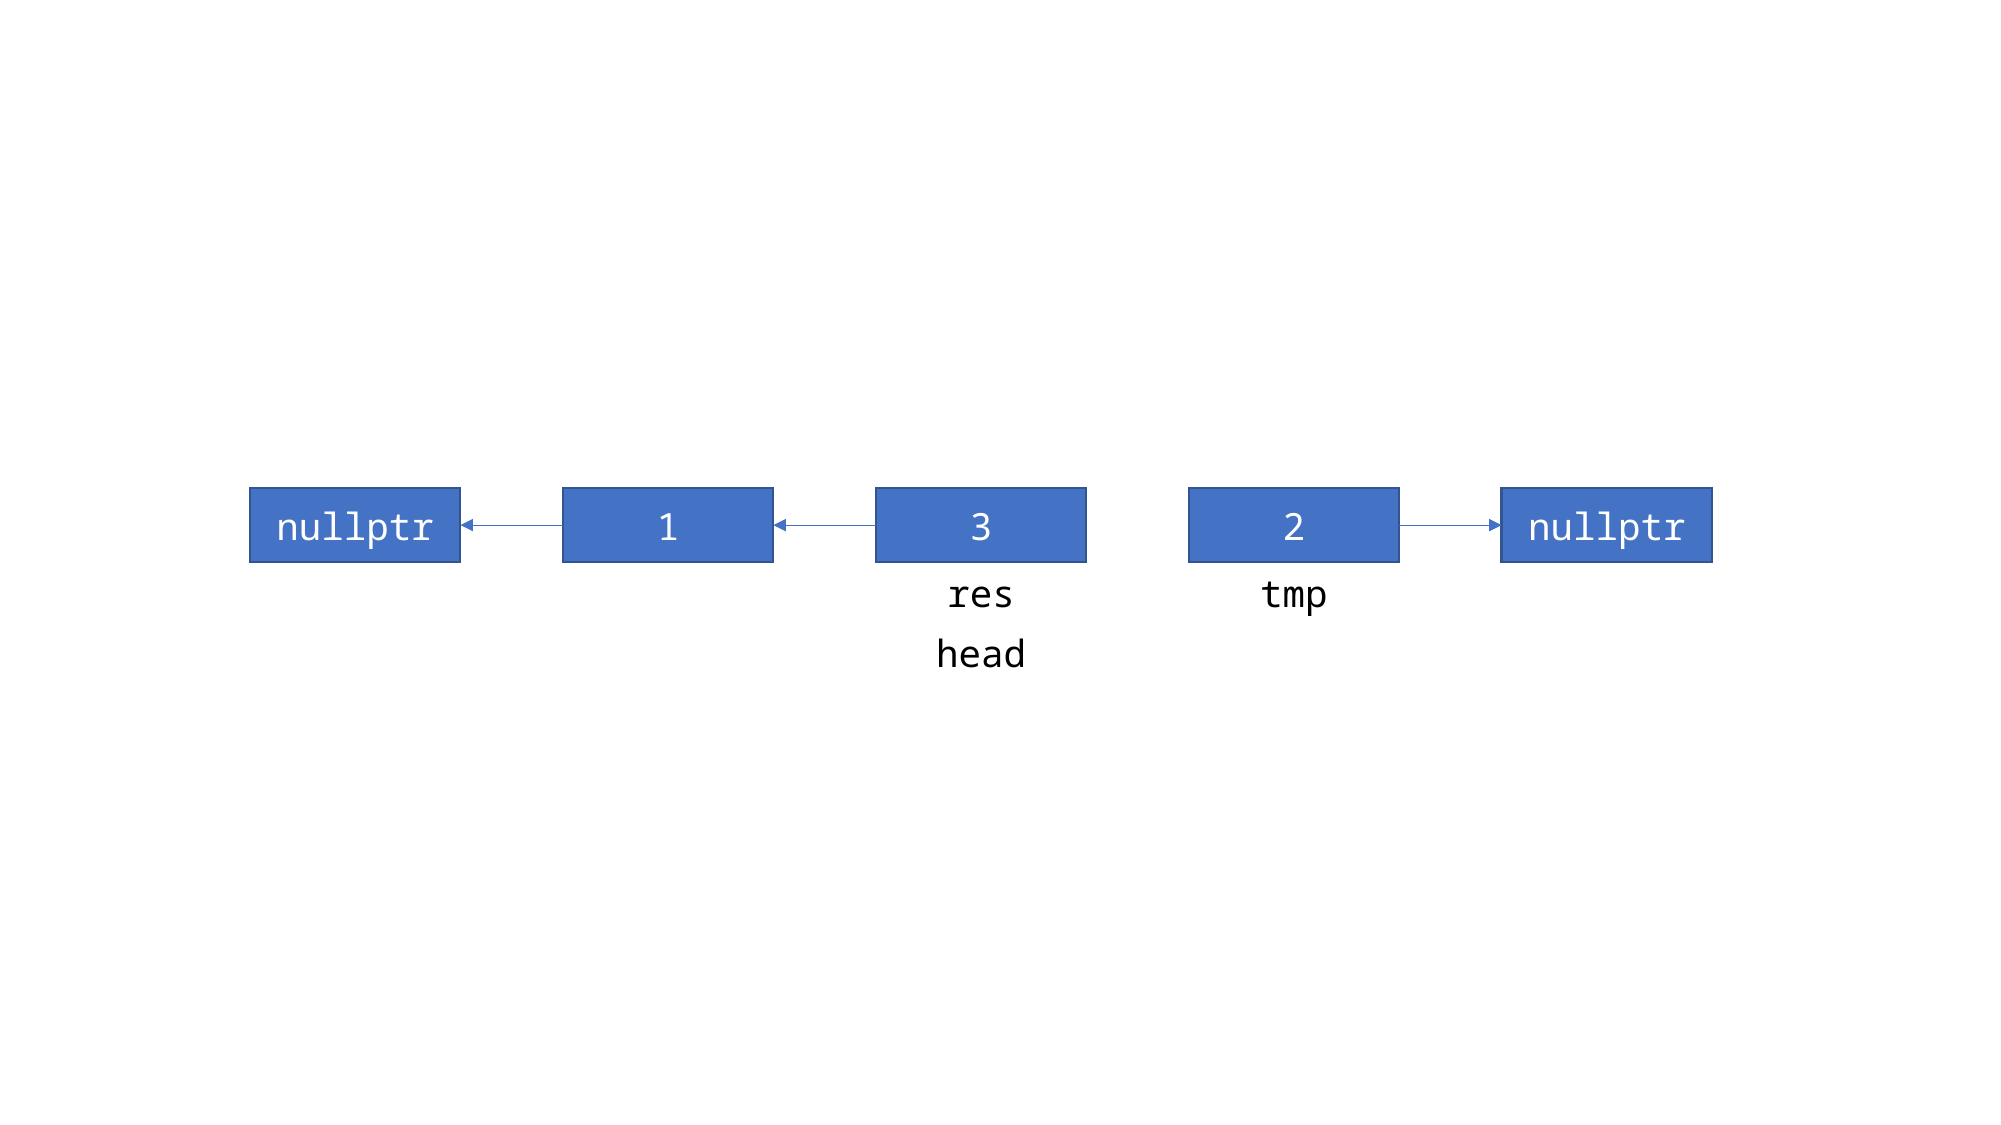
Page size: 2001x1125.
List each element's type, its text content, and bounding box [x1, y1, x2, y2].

text_box res [875, 562, 1087, 623]
text_box 3 [875, 487, 1087, 562]
text_box head [875, 623, 1087, 683]
text_box nullptr [1500, 487, 1713, 563]
text_box tmp [1188, 562, 1400, 623]
text_box 1 [562, 487, 774, 563]
text_box nullptr [249, 487, 461, 563]
text_box 2 [1188, 487, 1400, 562]
